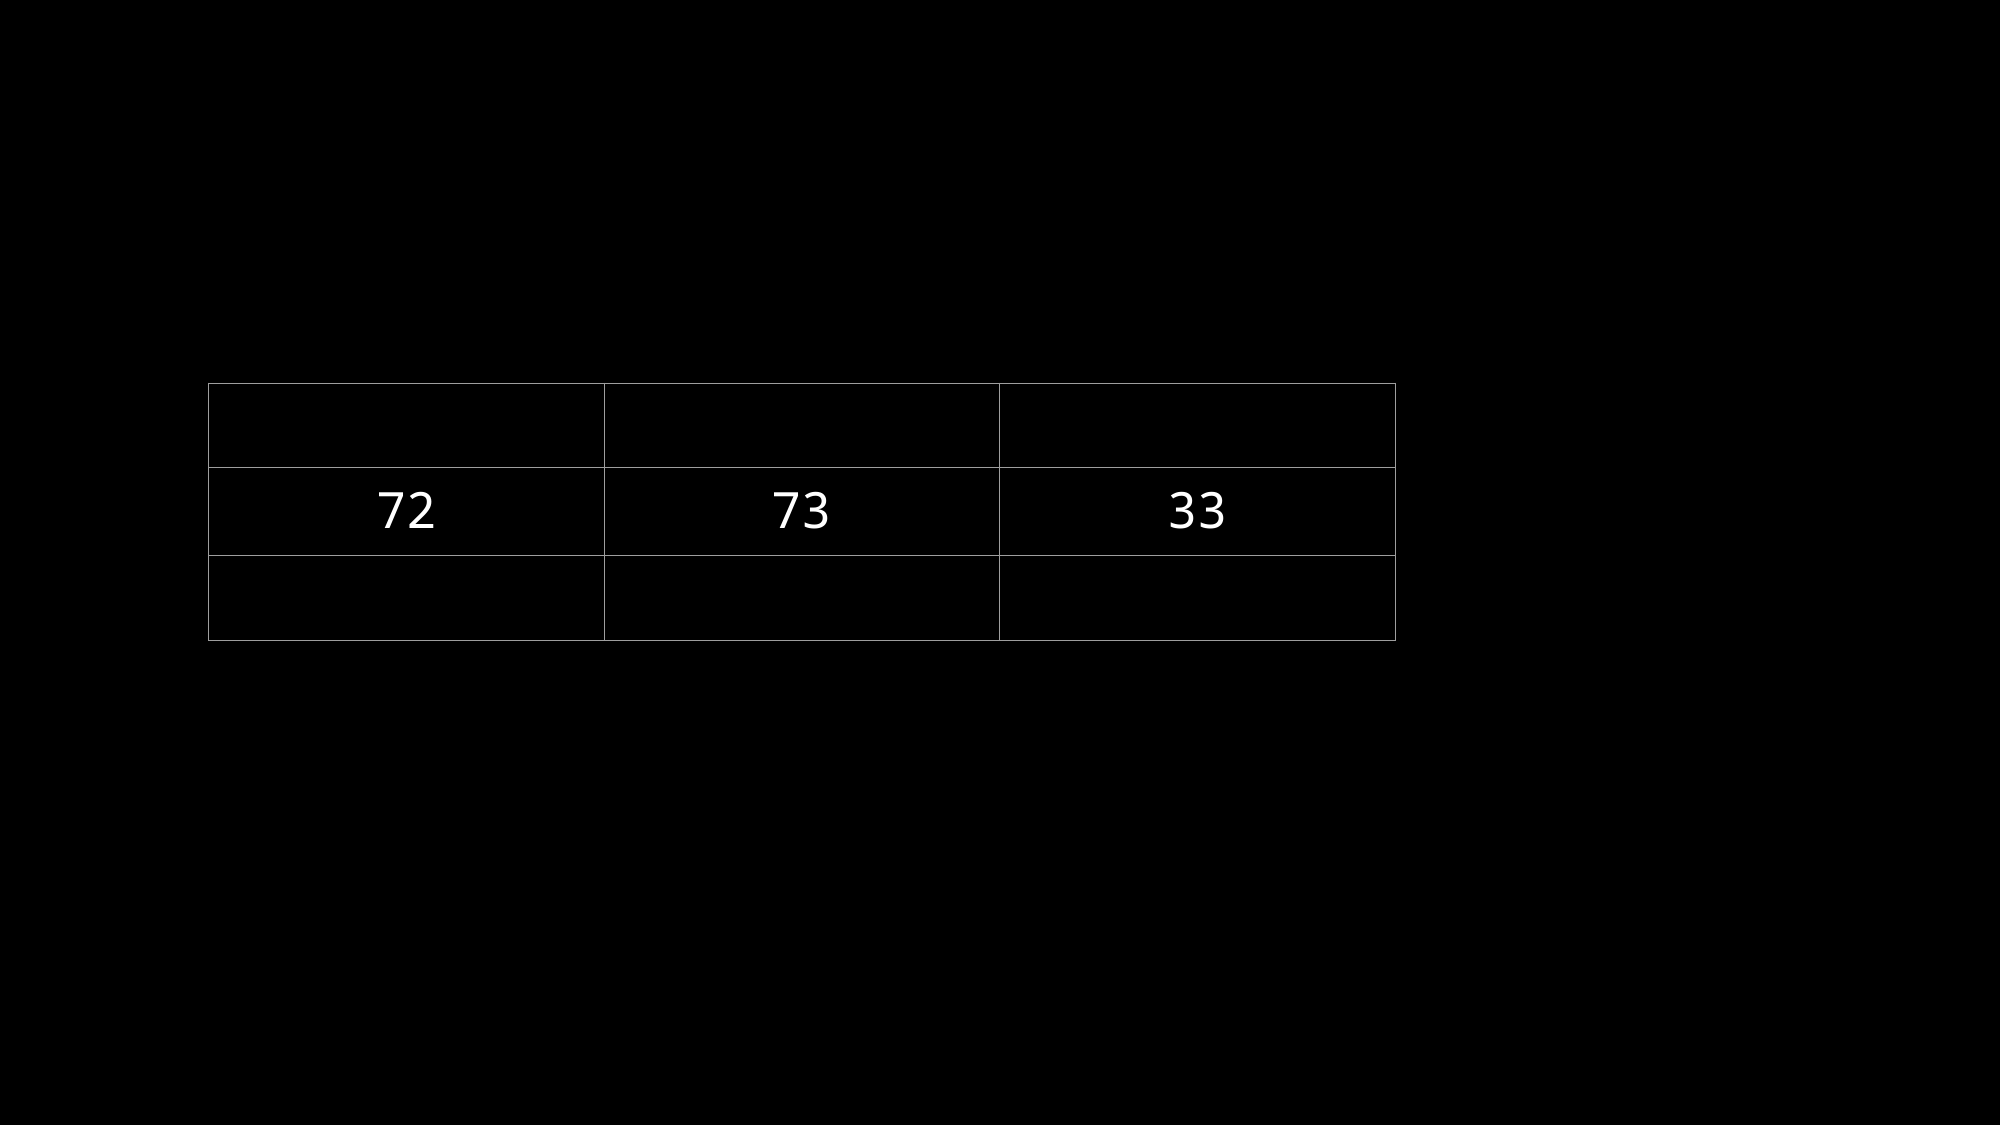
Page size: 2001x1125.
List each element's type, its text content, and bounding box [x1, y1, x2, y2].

table_cell 33 [1000, 468, 1395, 555]
table_cell 72 [209, 468, 604, 555]
table_cell [209, 556, 604, 640]
table_cell 73 [605, 468, 999, 555]
table_cell [1000, 556, 1395, 640]
table_header [605, 384, 999, 467]
table_cell [605, 556, 999, 640]
table_header [209, 384, 604, 467]
table_header [1000, 384, 1395, 467]
